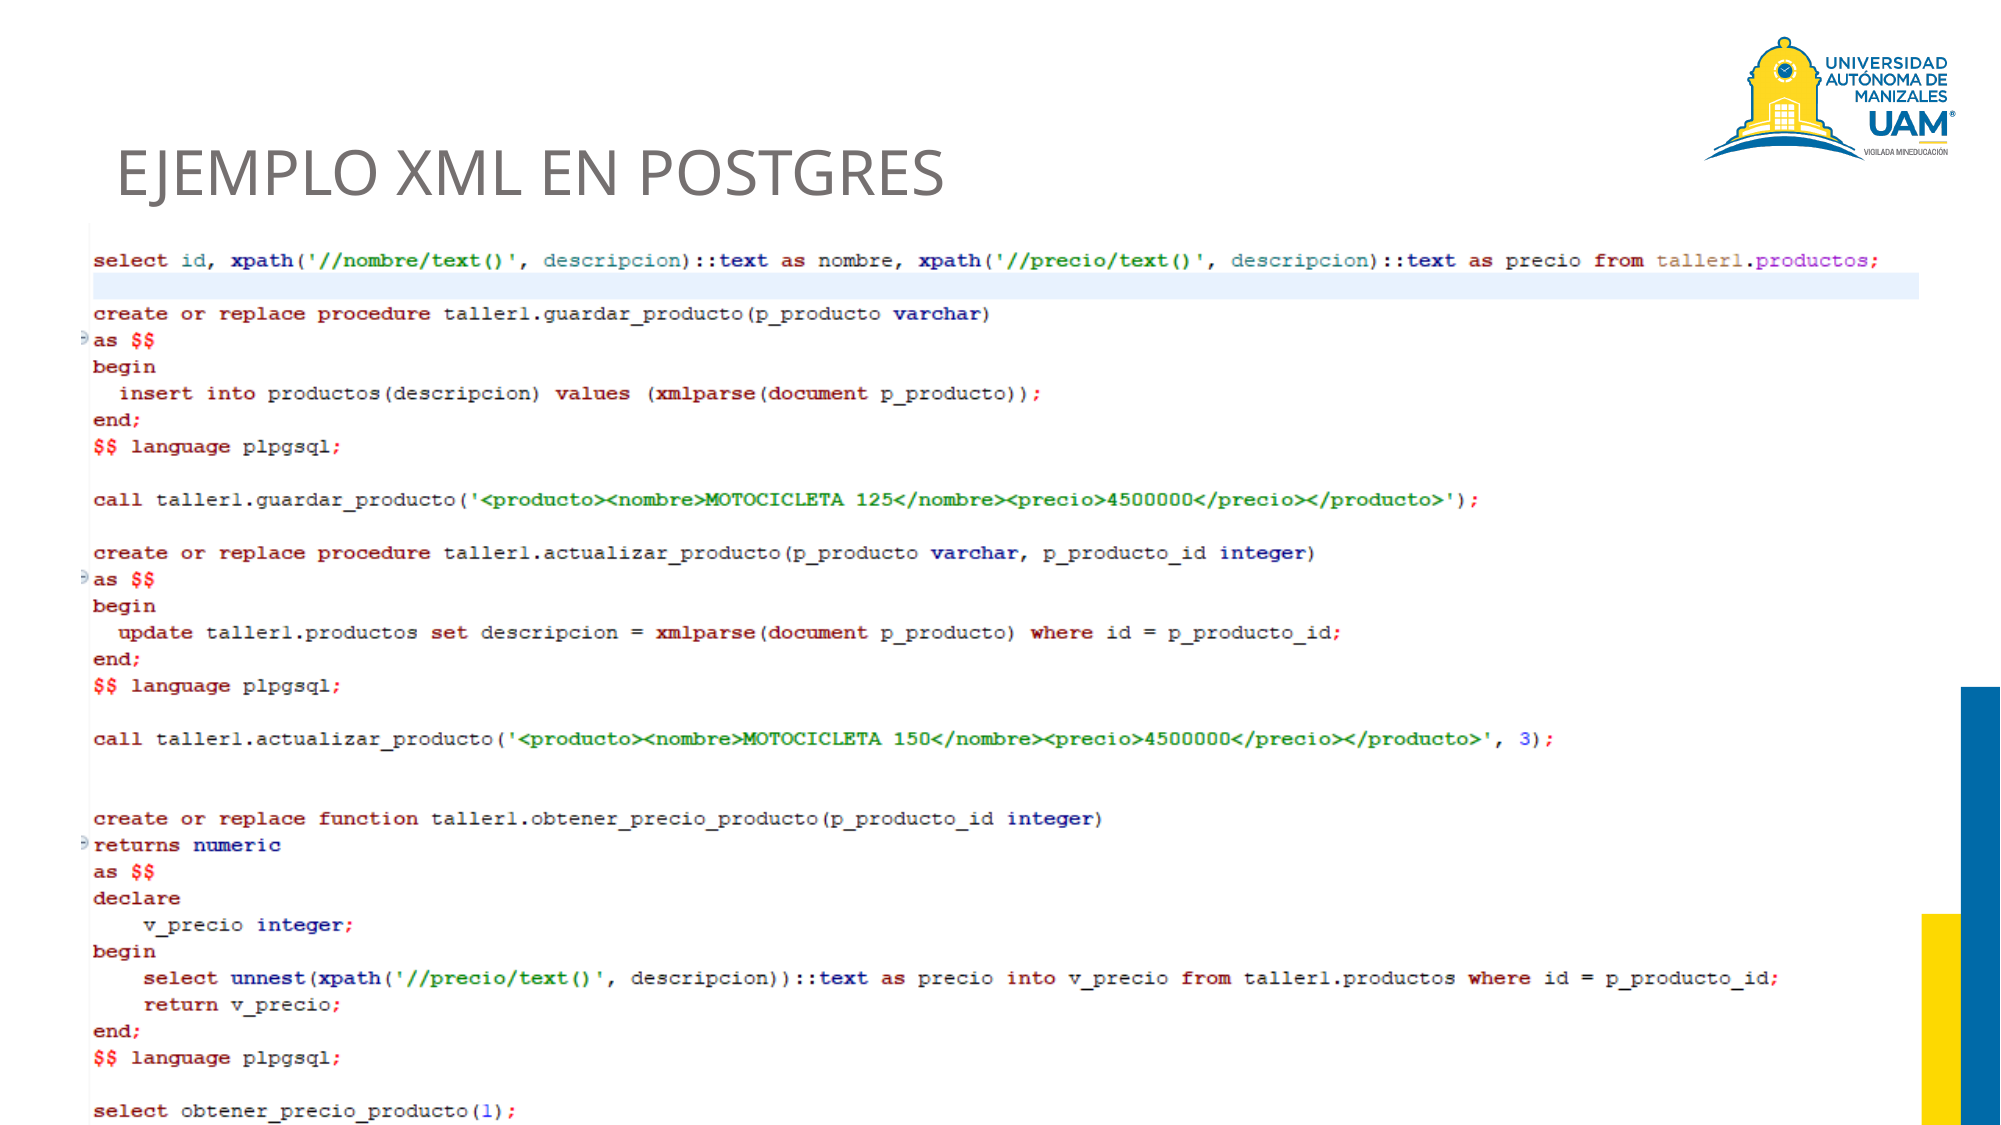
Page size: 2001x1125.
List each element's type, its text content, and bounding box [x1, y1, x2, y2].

picture [80, 223, 1919, 1125]
title EJEMPLO XML EN POSTGRES [100, 90, 1826, 219]
picture [1683, 13, 1976, 184]
